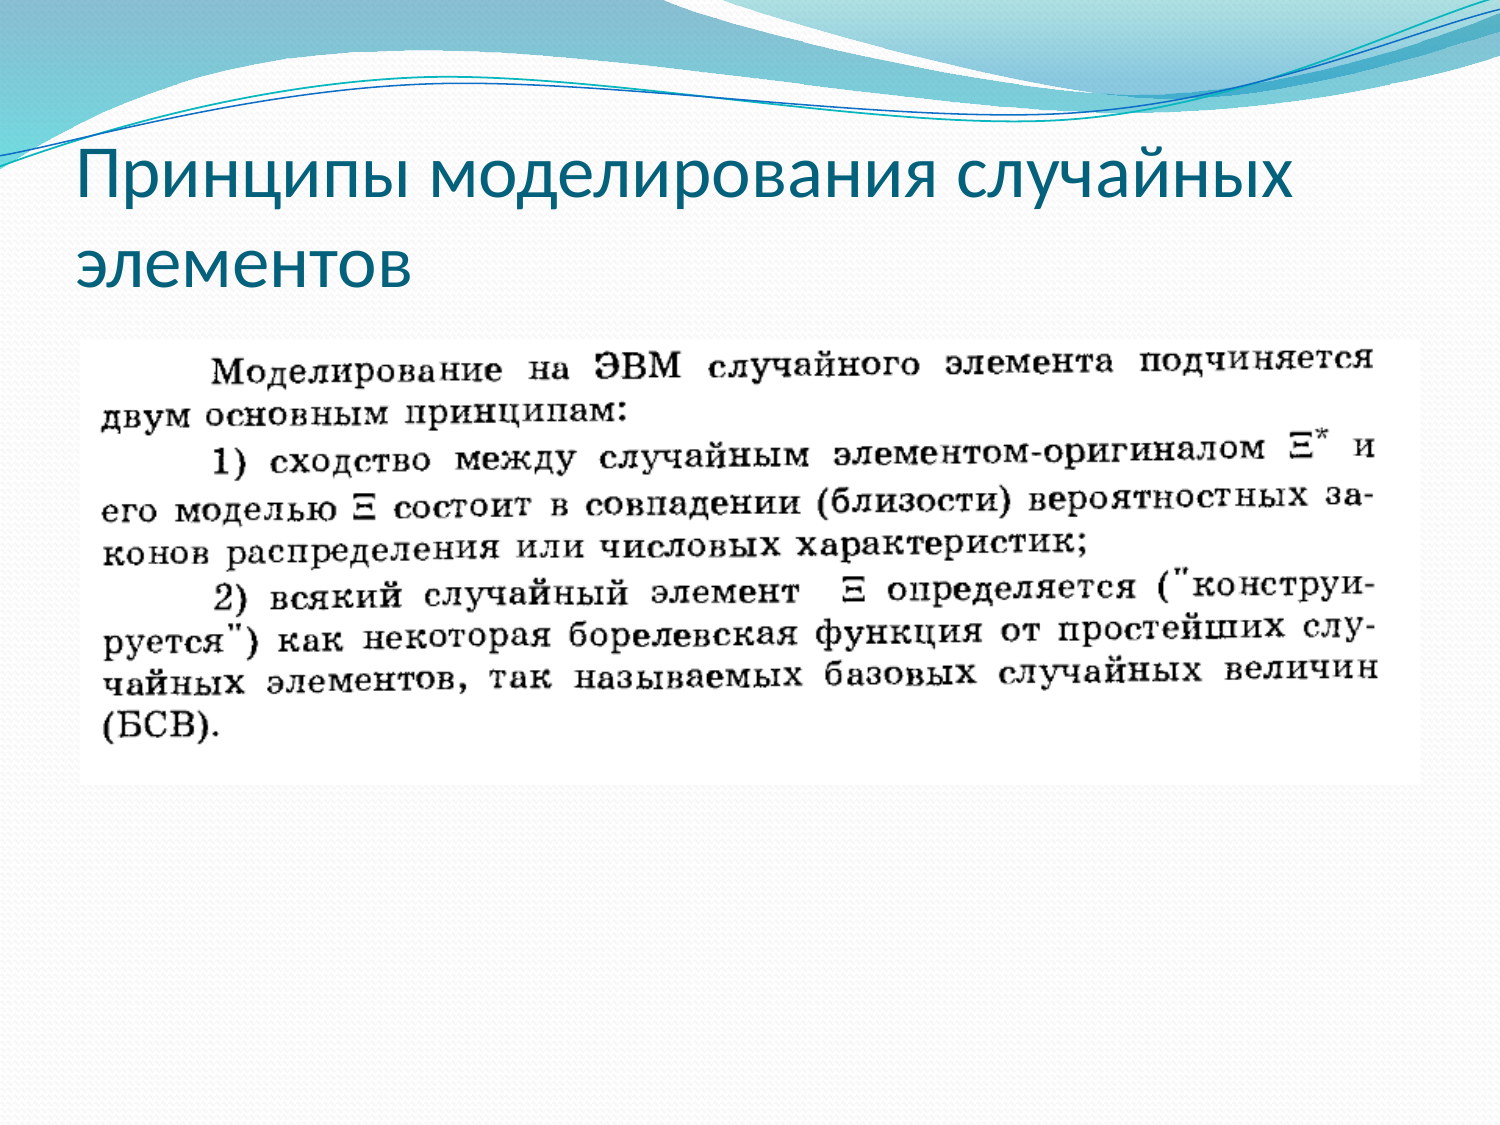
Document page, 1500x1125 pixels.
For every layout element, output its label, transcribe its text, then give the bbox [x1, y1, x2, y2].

picture [80, 340, 1420, 785]
title Принципы моделирования случайных элементов [75, 115, 1425, 303]
